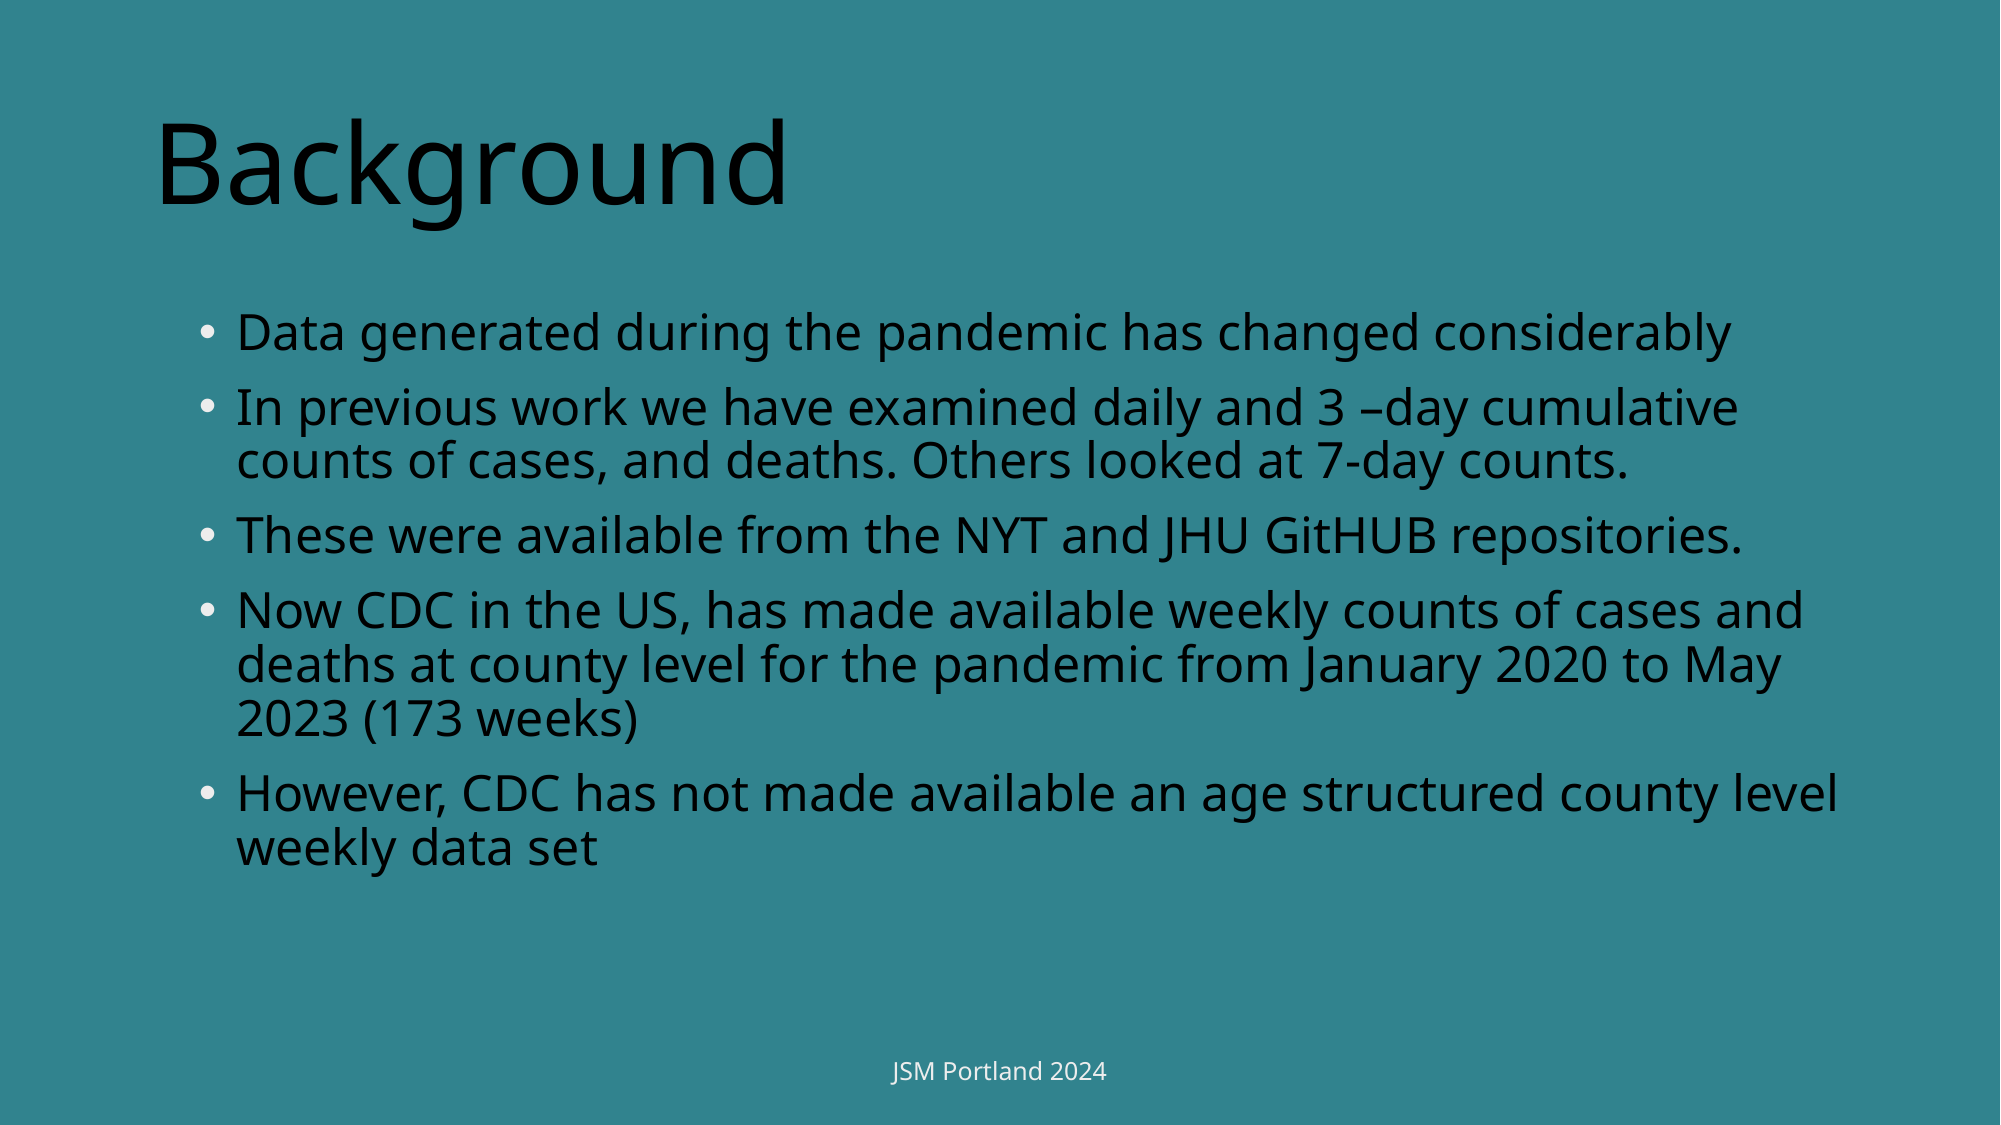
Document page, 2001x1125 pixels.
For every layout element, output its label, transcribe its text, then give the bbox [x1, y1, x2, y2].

footer JSM Portland 2024 [662, 1042, 1338, 1103]
title Background [137, 59, 1863, 278]
list Data generated during the pandemic has changed considerably In previous work we have examined daily and 3 –day cumulative counts of cases, and deaths. Others looked at 7-day counts. These were available from the NYT and JHU GitHUB repositories. Now CDC in the US, has made available weekly counts of cases and deaths at county level for the pandemic from January 2020 to May 2023 (173 weeks) However, CDC has not made available an age structured county level weekly data set [183, 299, 1863, 1014]
